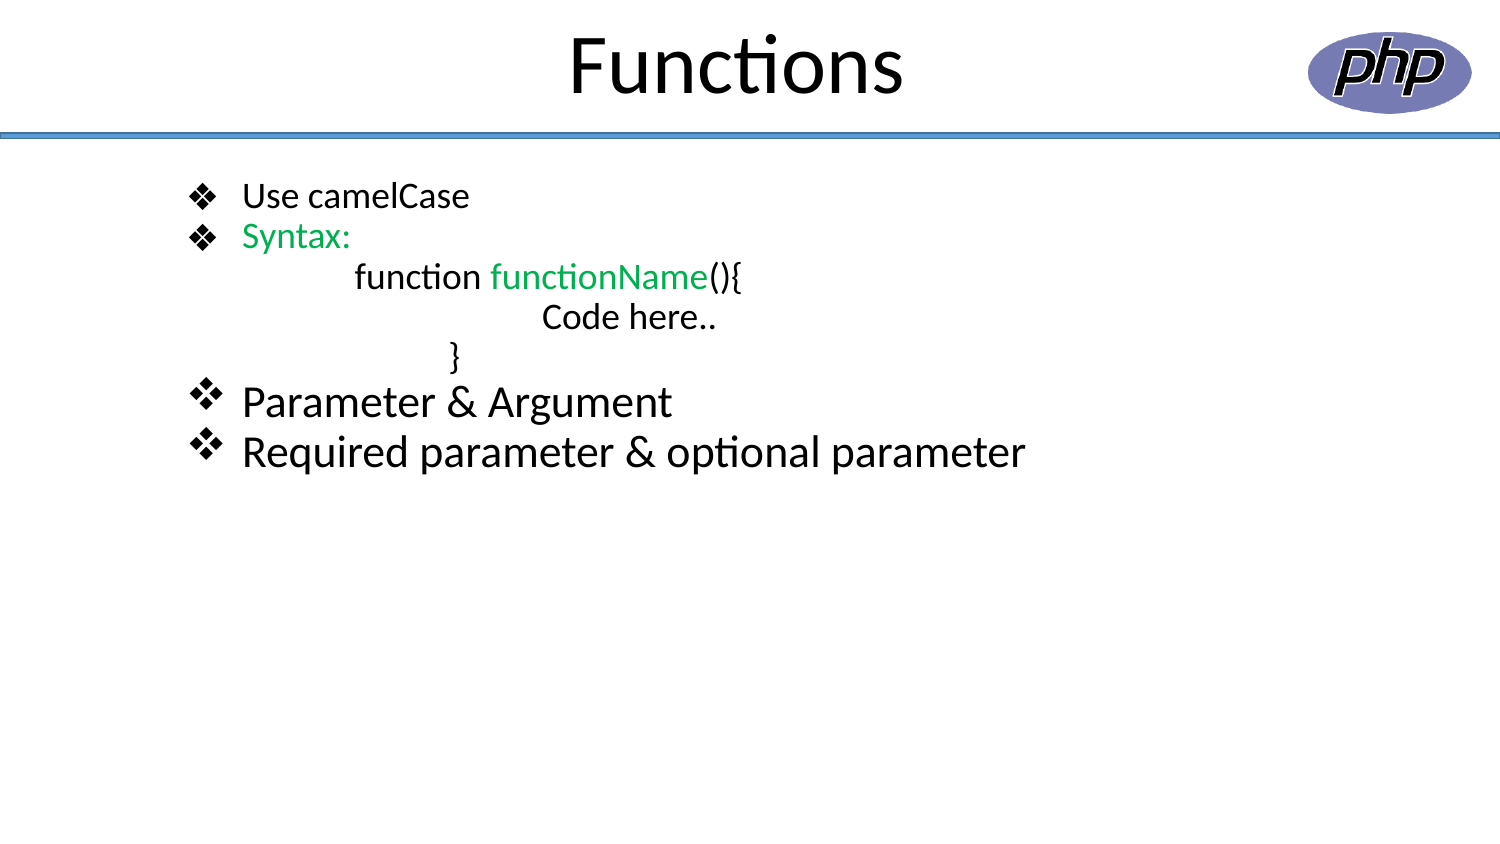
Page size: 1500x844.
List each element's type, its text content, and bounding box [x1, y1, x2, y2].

text_box [1478, 132, 1500, 139]
title Functions [174, 29, 1297, 118]
subtitle Use camelCase Syntax: function functionName(){ Code here.. } Parameter & Argument Required parameter & optional parameter [174, 170, 1300, 844]
text_box [0, 132, 1300, 139]
picture [1302, 10, 1476, 134]
